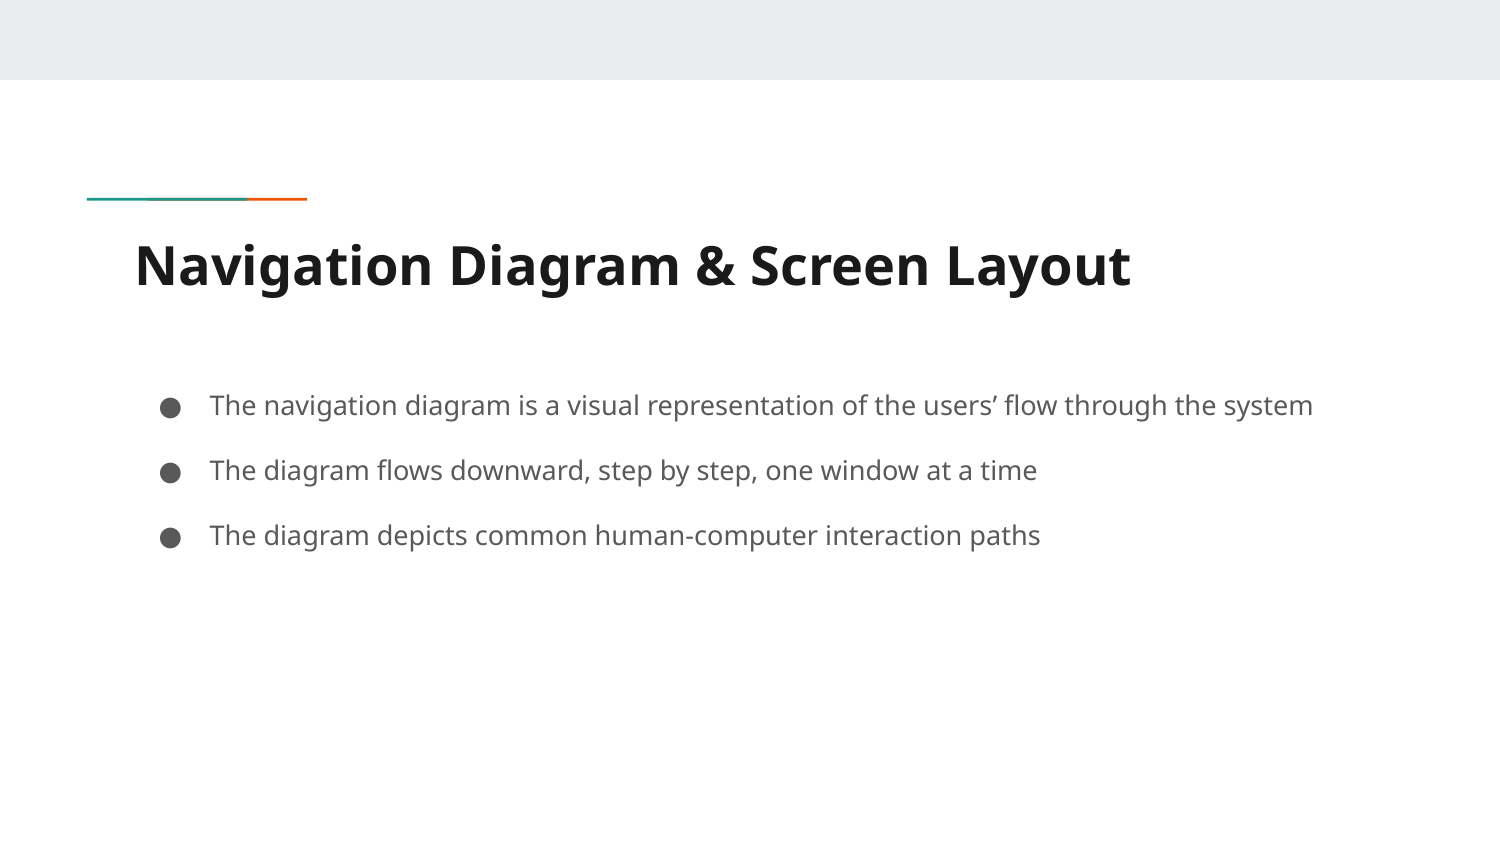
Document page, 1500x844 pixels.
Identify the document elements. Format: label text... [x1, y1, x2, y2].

title Navigation Diagram & Screen Layout [119, 216, 1381, 305]
list The navigation diagram is a visual representation of the users’ flow through the system The diagram flows downward, step by step, one window at a time The diagram depicts common human-computer interaction paths [119, 341, 1381, 712]
